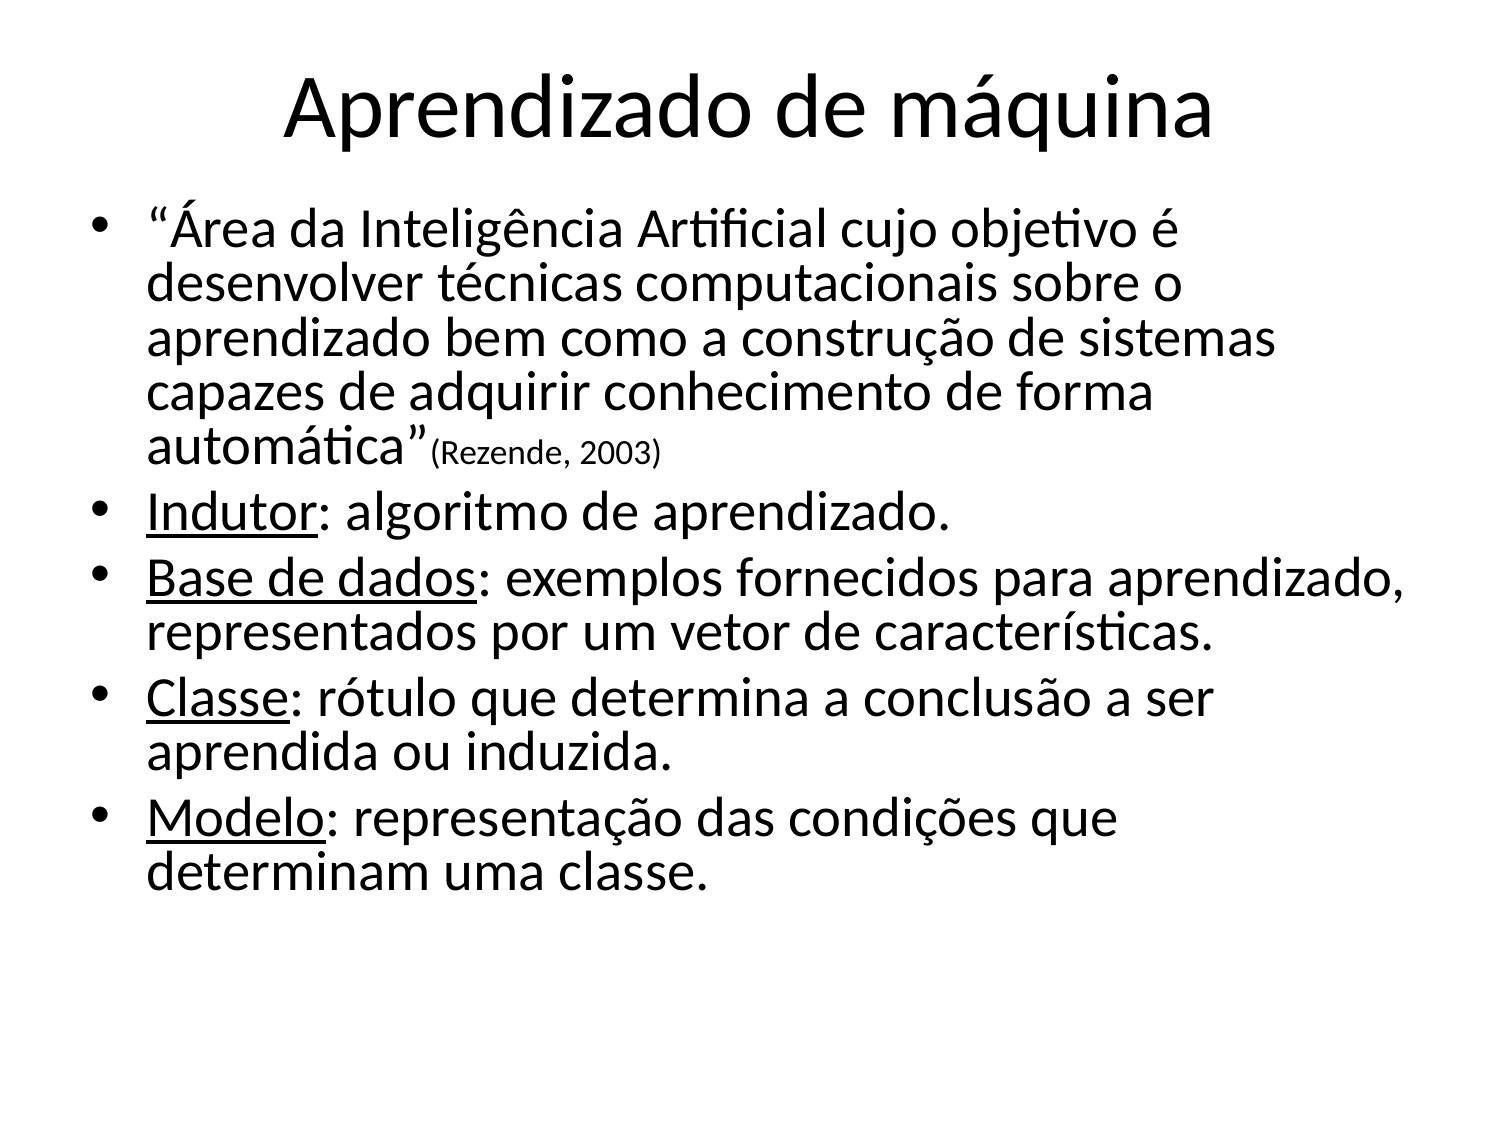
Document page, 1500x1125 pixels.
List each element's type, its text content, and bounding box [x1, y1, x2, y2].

list “Área da Inteligência Artificial cujo objetivo é desenvolver técnicas computacionais sobre o aprendizado bem como a construção de sistemas capazes de adquirir conhecimento de forma automática”(Rezende, 2003) Indutor: algoritmo de aprendizado. Base de dados: exemplos fornecidos para aprendizado, representados por um vetor de características. Classe: rótulo que determina a conclusão a ser aprendida ou induzida. Modelo: representação das condições que determinam uma classe. [75, 196, 1425, 1094]
title Aprendizado de máquina [75, 7, 1425, 195]
